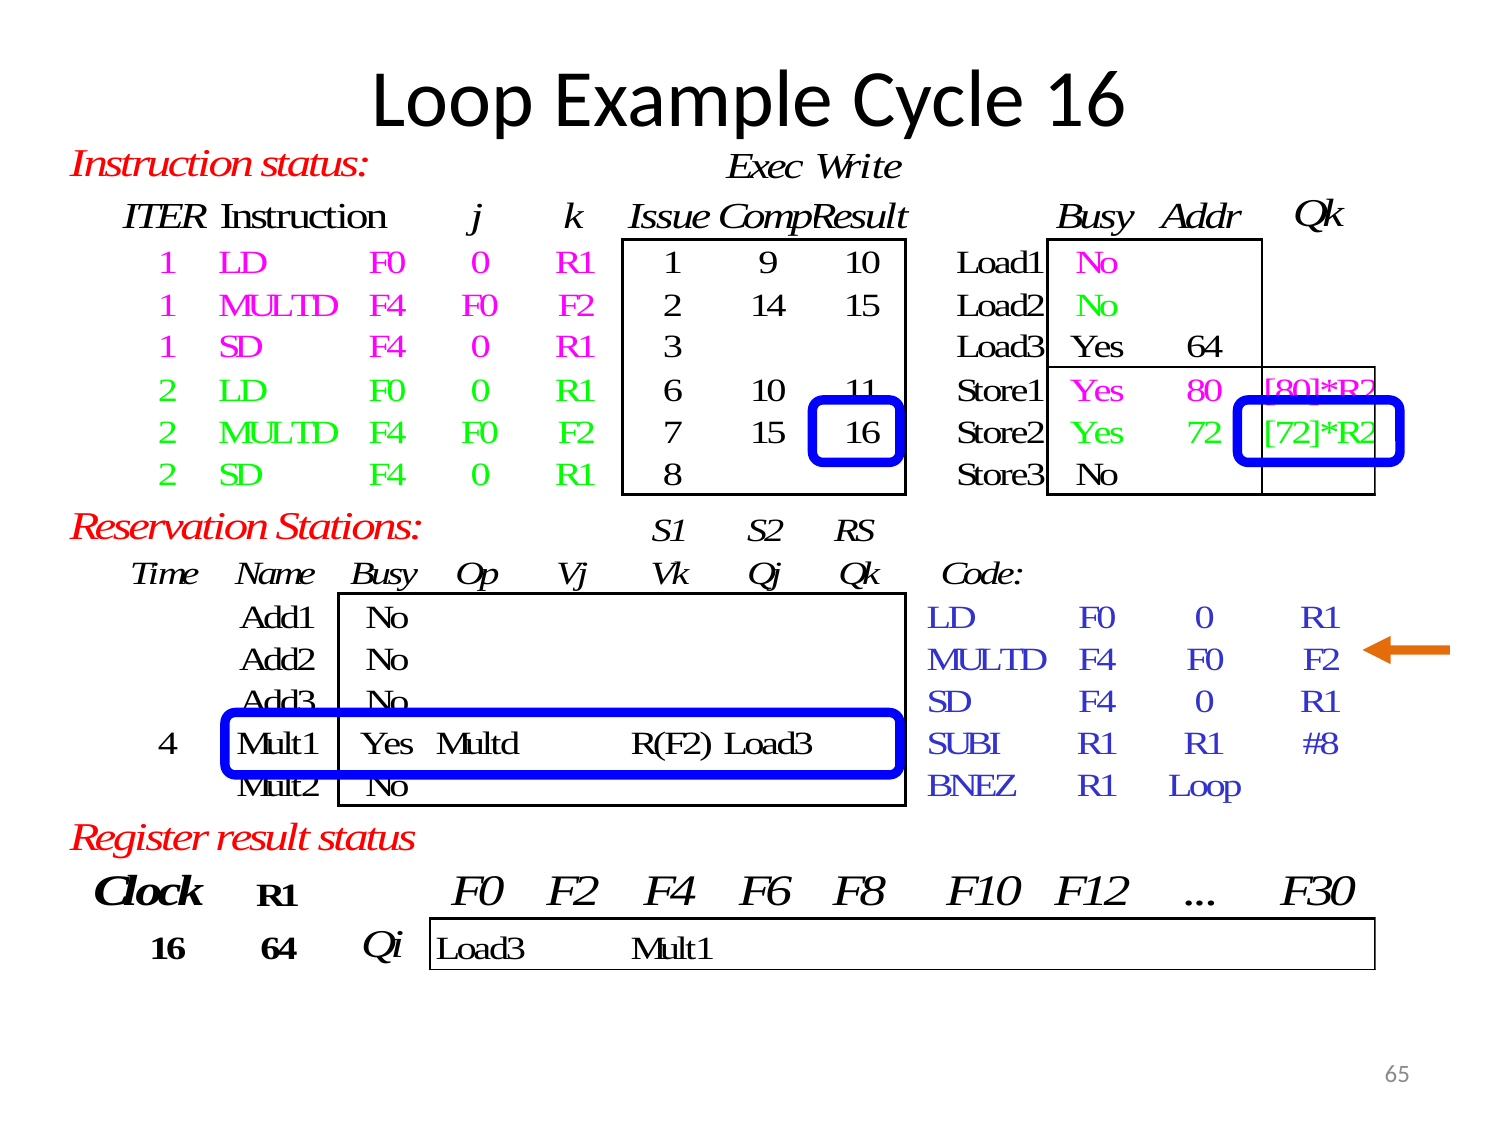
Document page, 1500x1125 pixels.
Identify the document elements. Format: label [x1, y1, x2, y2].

text_box [62, 137, 1450, 972]
title [162, 37, 1338, 137]
slide_number [1074, 1042, 1425, 1103]
